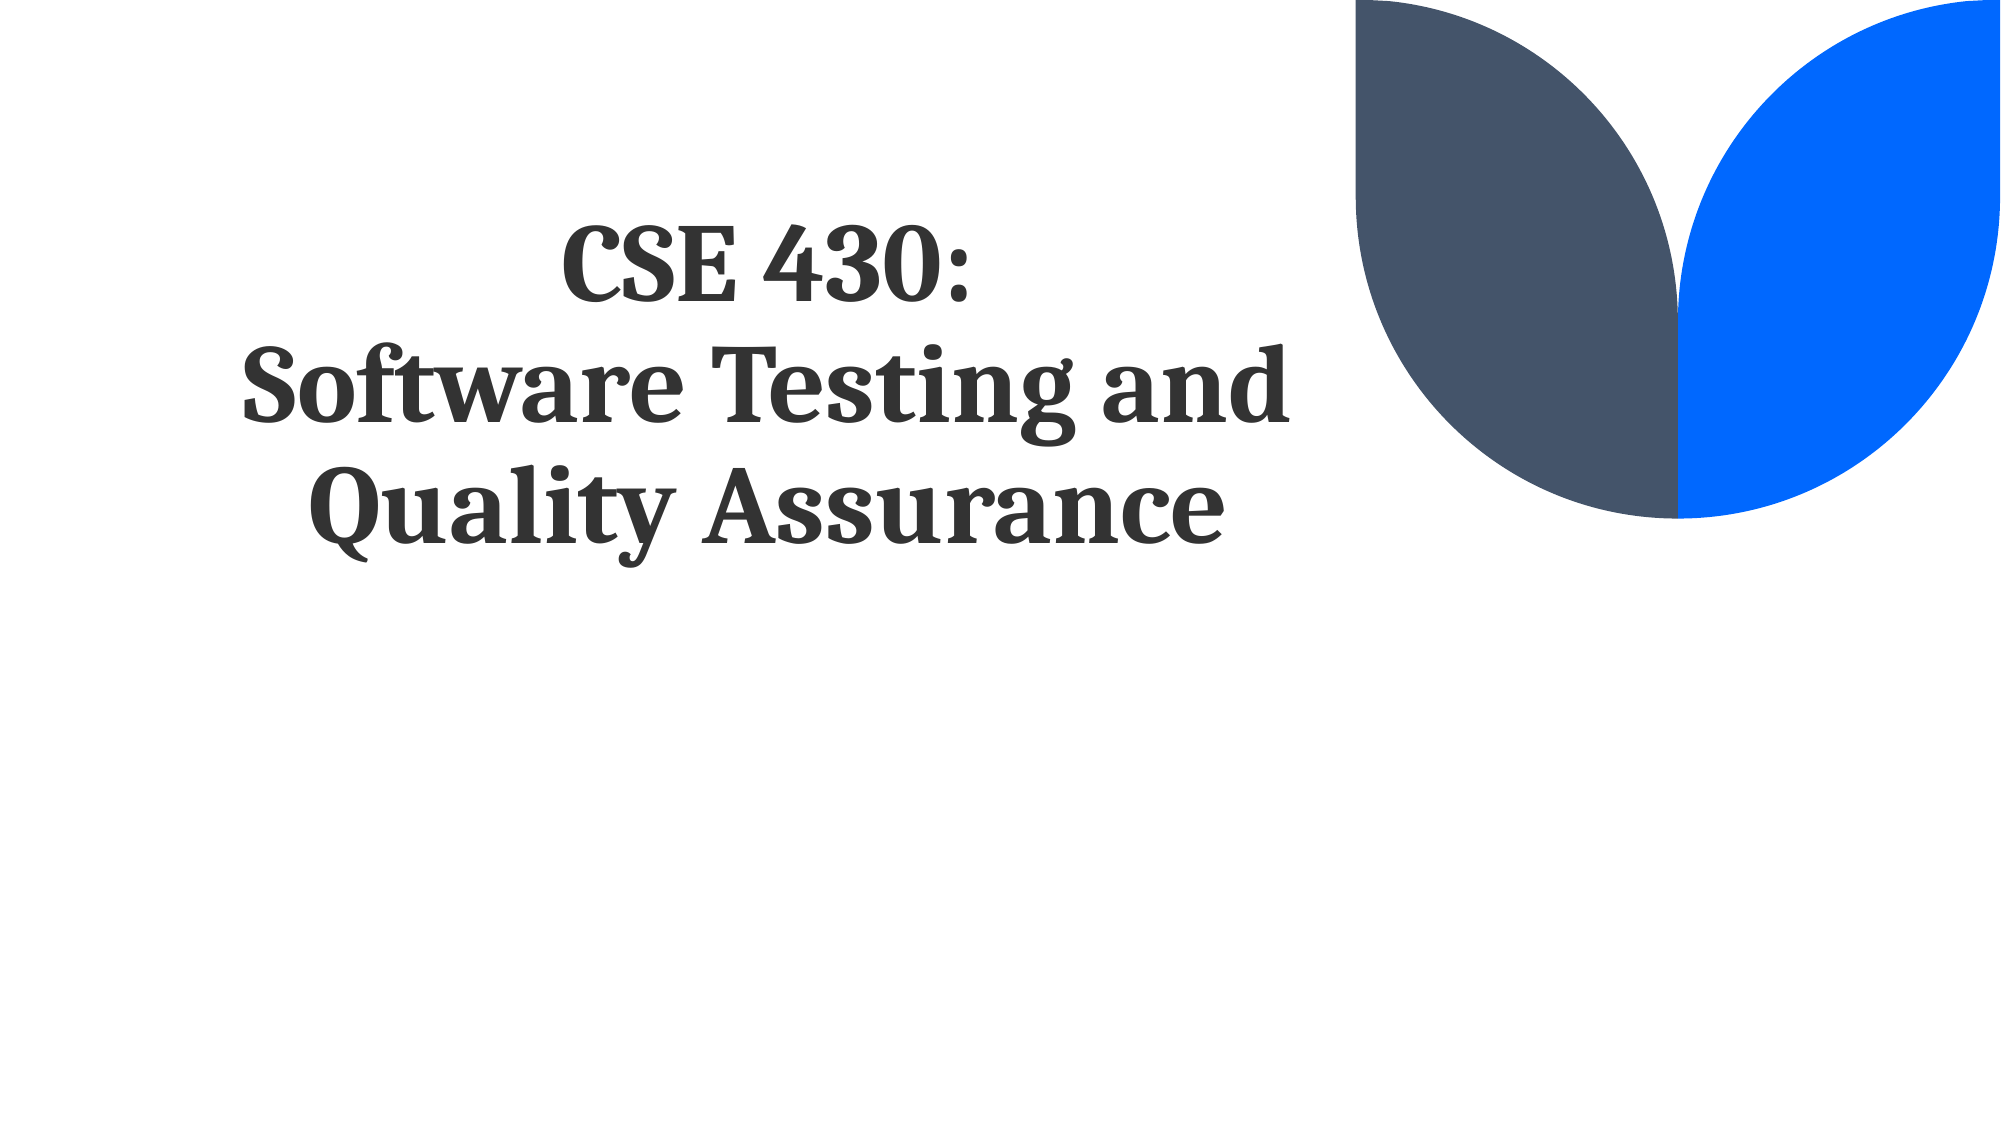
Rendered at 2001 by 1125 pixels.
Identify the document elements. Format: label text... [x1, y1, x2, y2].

title CSE 430: Software Testing and Quality Assurance [191, 184, 1346, 576]
